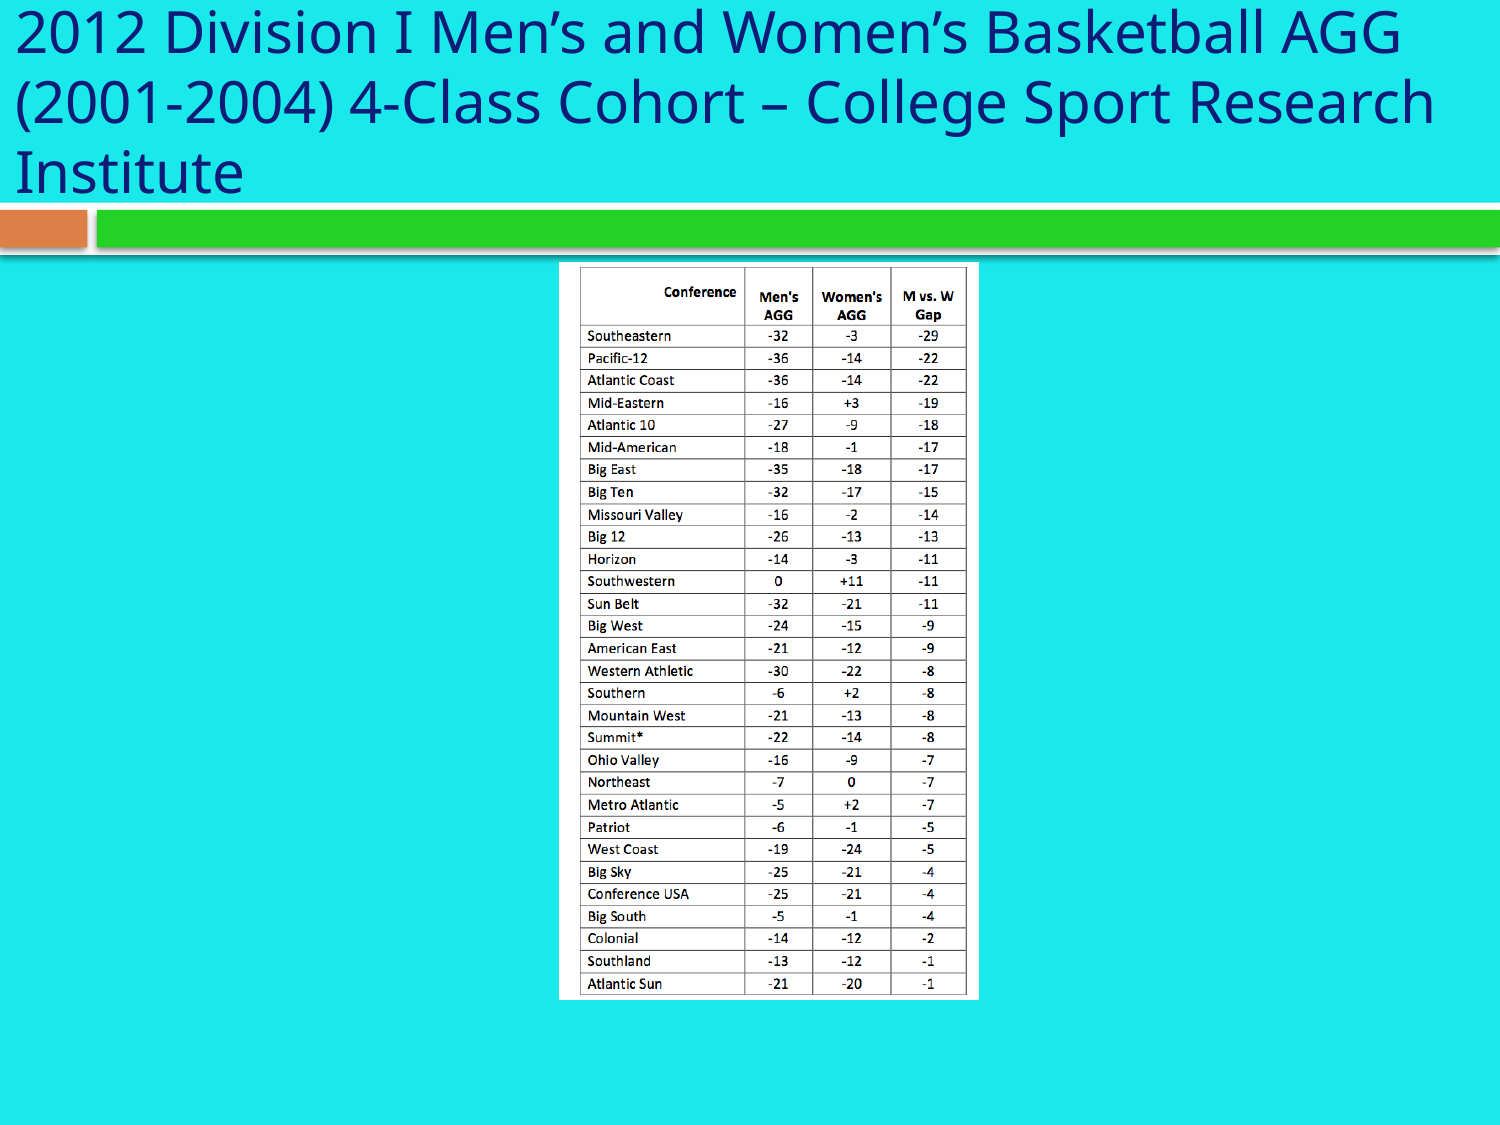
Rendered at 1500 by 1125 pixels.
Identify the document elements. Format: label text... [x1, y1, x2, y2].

title 2012 Division I Men’s and Women’s Basketball AGG (2001-2004) 4-Class Cohort – College Sport Research Institute [0, 0, 1500, 201]
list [100, 262, 1439, 1001]
